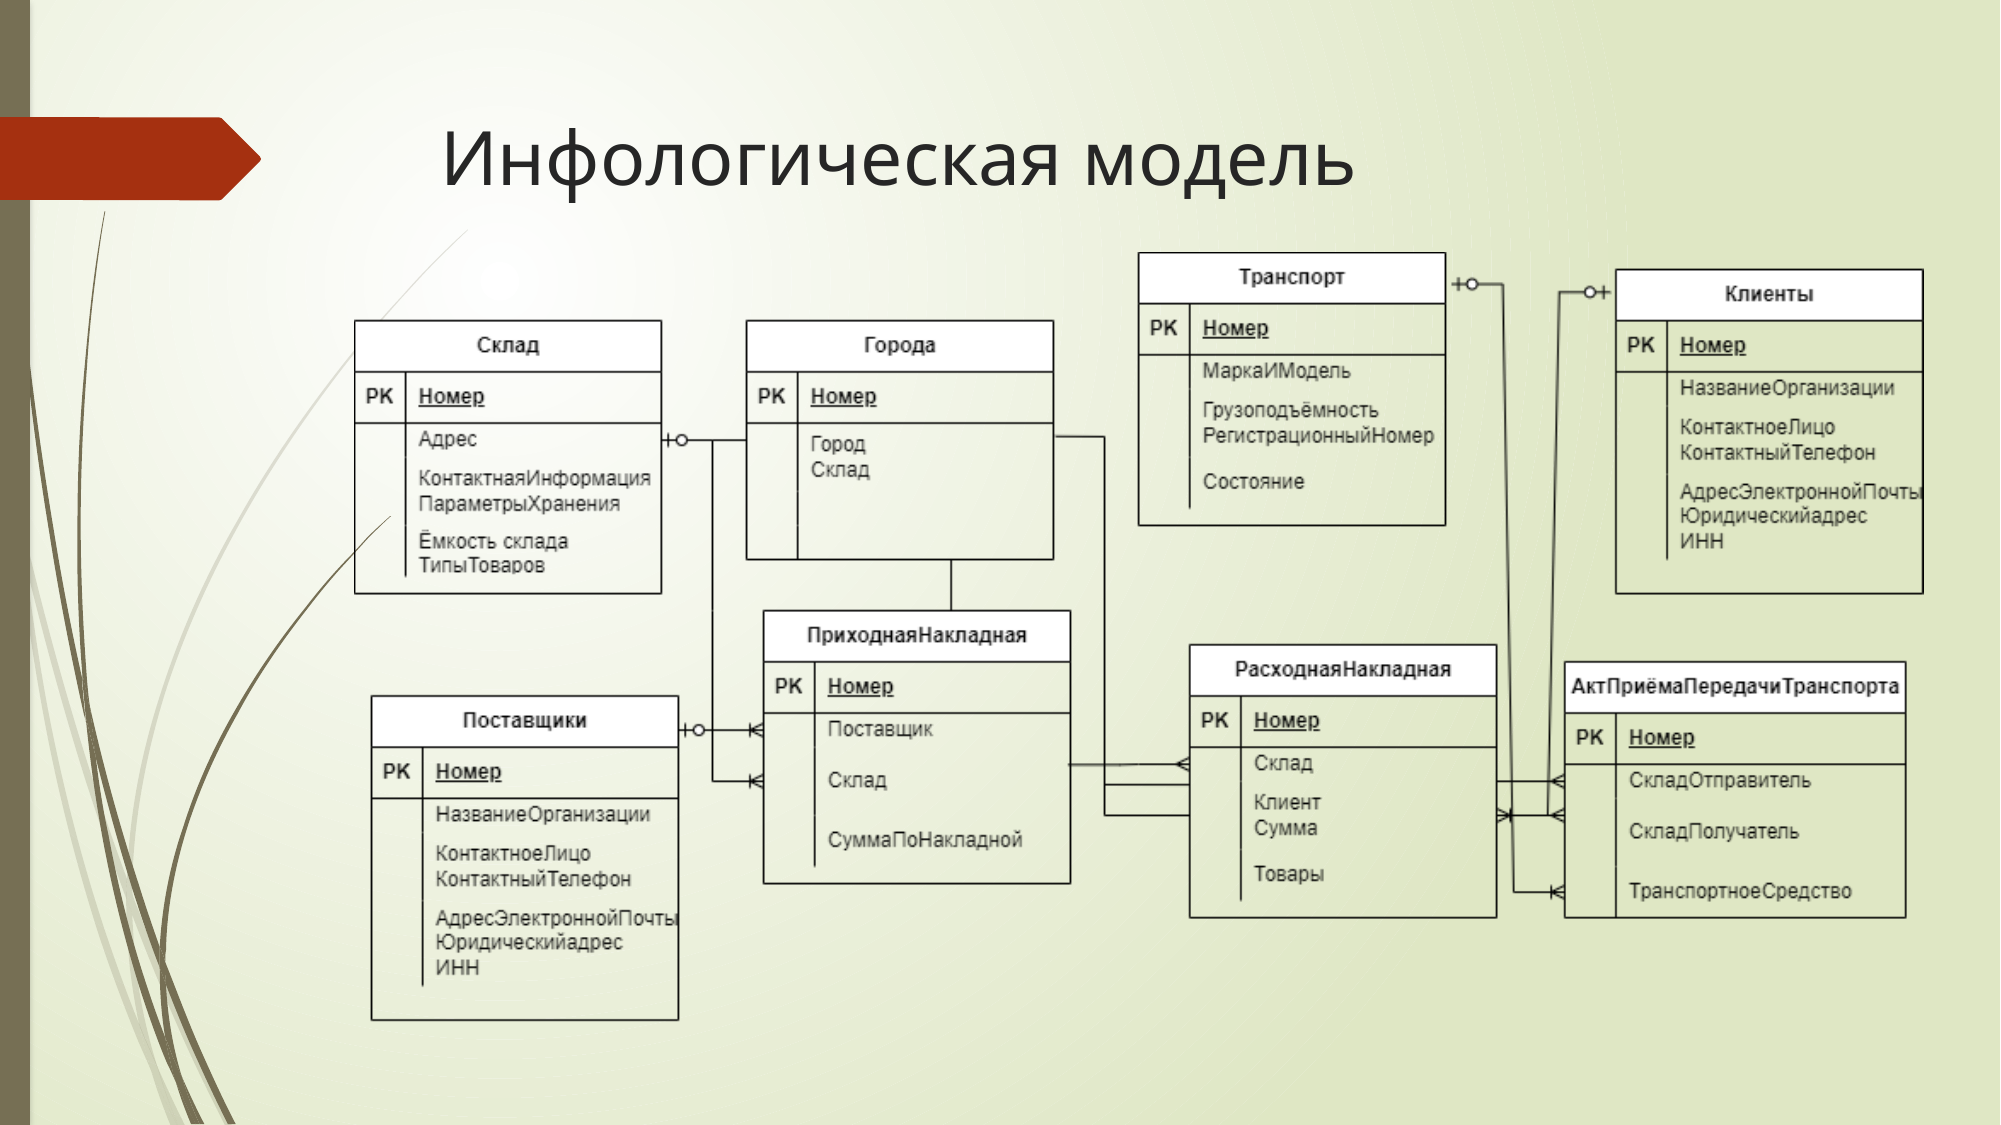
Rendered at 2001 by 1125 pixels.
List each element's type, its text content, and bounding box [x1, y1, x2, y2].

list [354, 252, 1924, 1023]
title Инфологическая модель [425, 102, 1888, 250]
